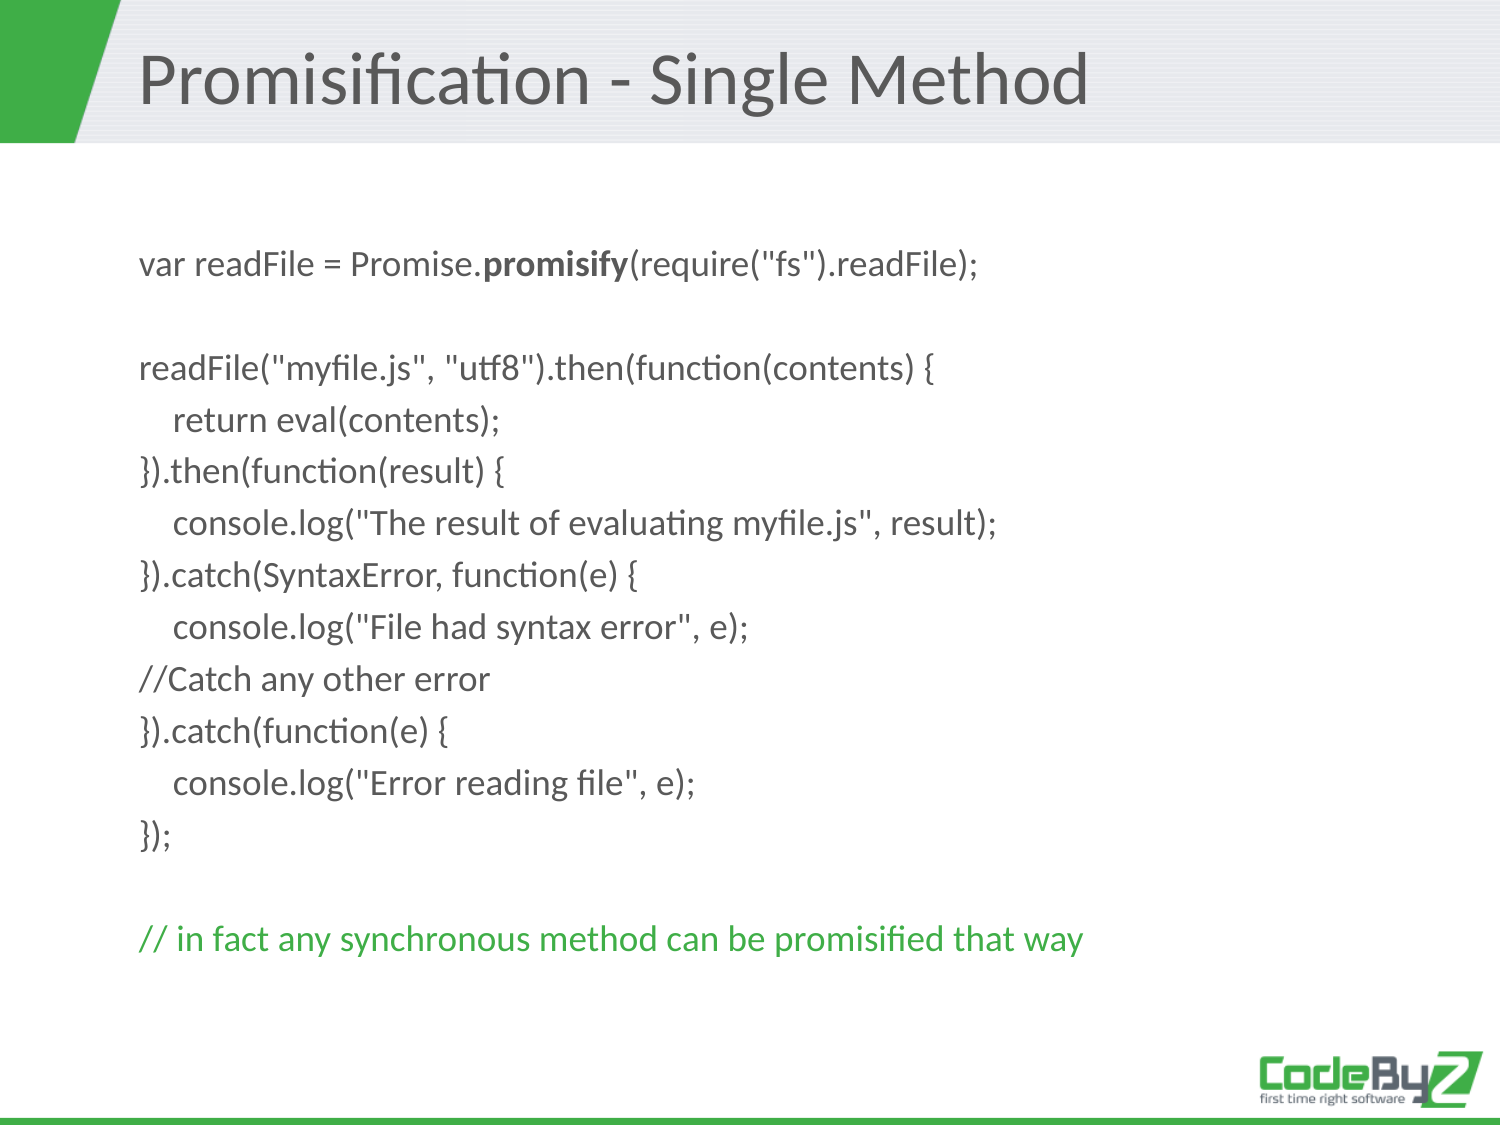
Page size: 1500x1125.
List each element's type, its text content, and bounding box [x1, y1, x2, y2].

picture [0, 0, 1500, 1117]
list var readFile = Promise.promisify(require("fs").readFile); readFile("myfile.js", "utf8").then(function(contents) { return eval(contents); }).then(function(result) { console.log("The result of evaluating myfile.js", result); }).catch(SyntaxError, function(e) { console.log("File had syntax error", e); //Catch any other error }).catch(function(e) { console.log("Error reading file", e); }); // in fact any synchronous method can be promisified that way [123, 231, 1425, 975]
title Promisification - Single Method [123, 0, 1425, 149]
